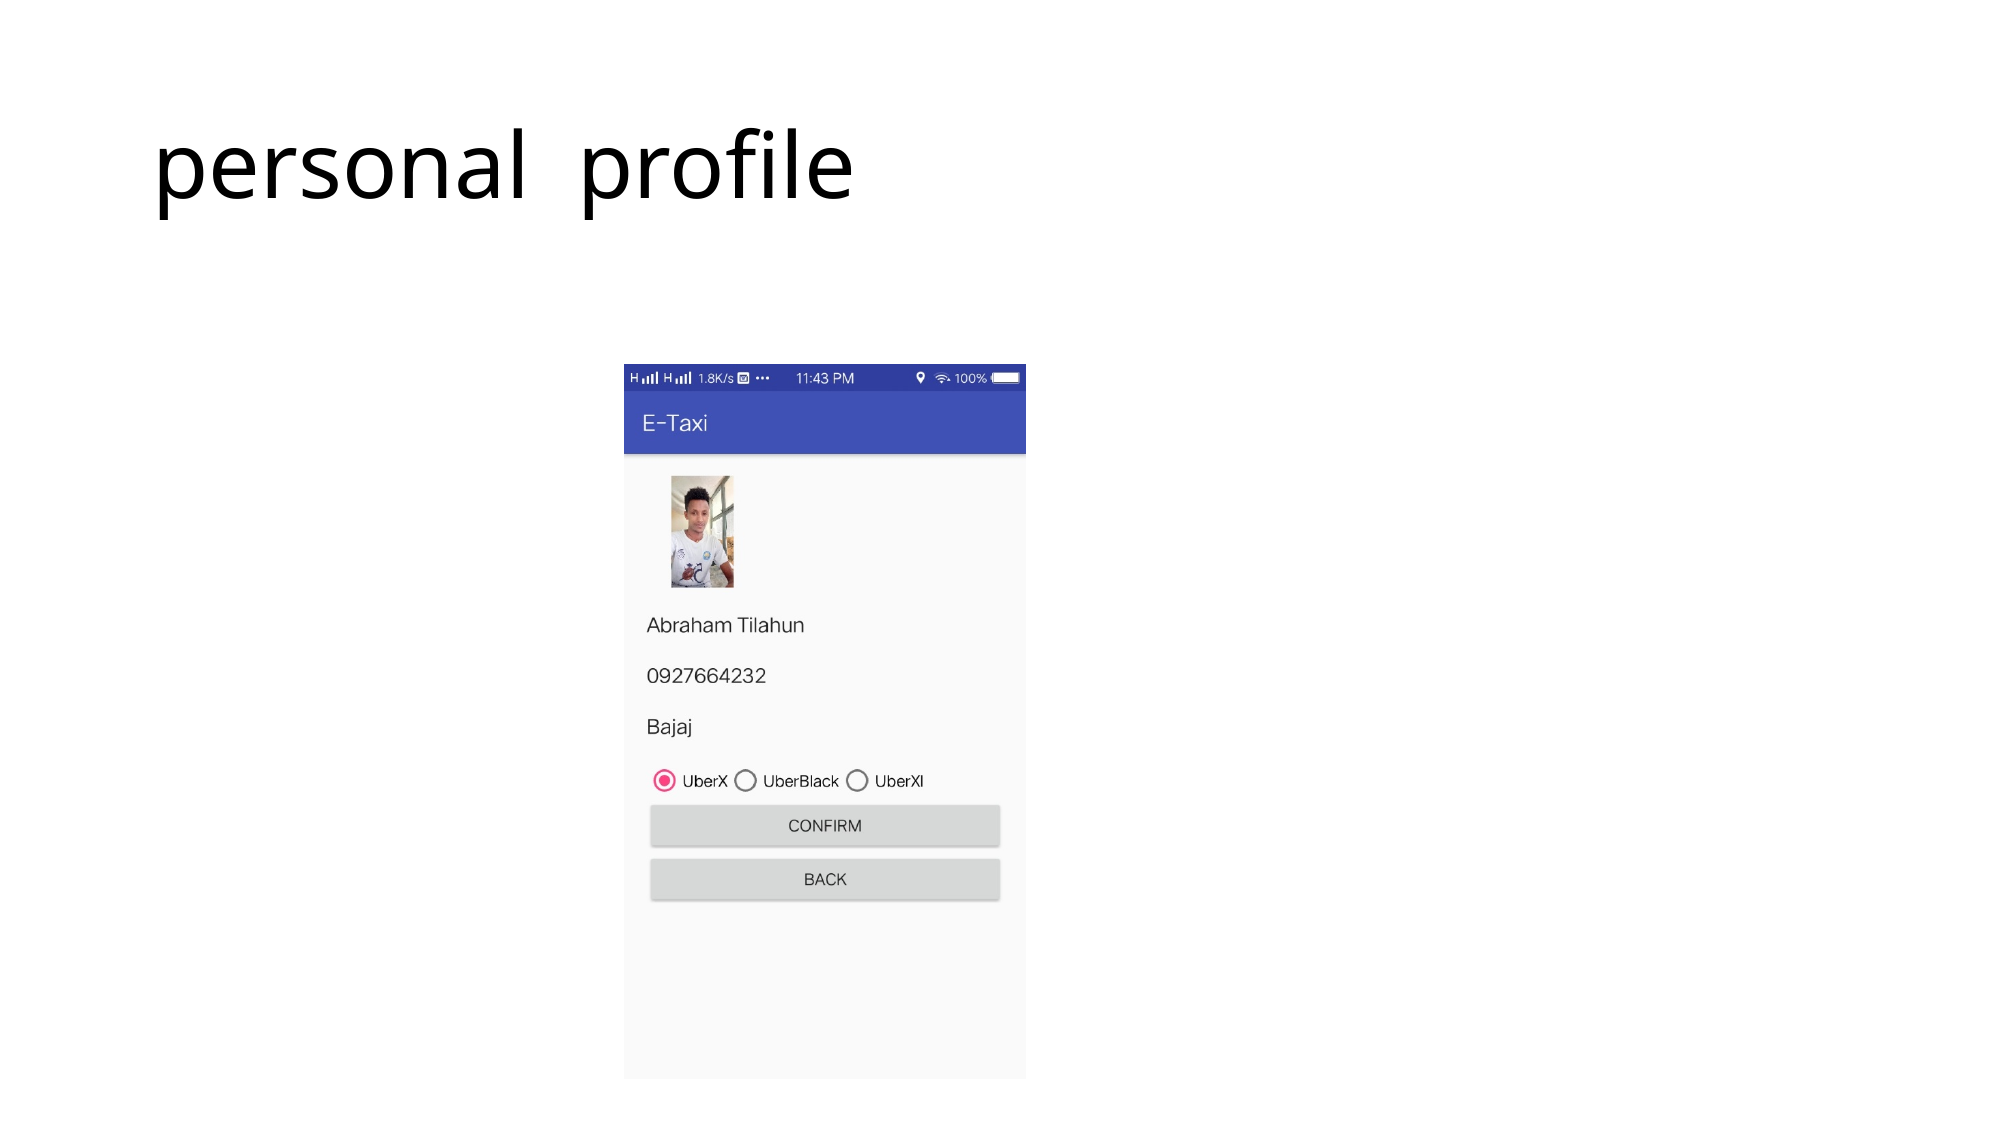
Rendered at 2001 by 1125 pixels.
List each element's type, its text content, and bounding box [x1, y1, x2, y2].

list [624, 364, 1026, 1079]
title personal profile [137, 59, 1863, 278]
